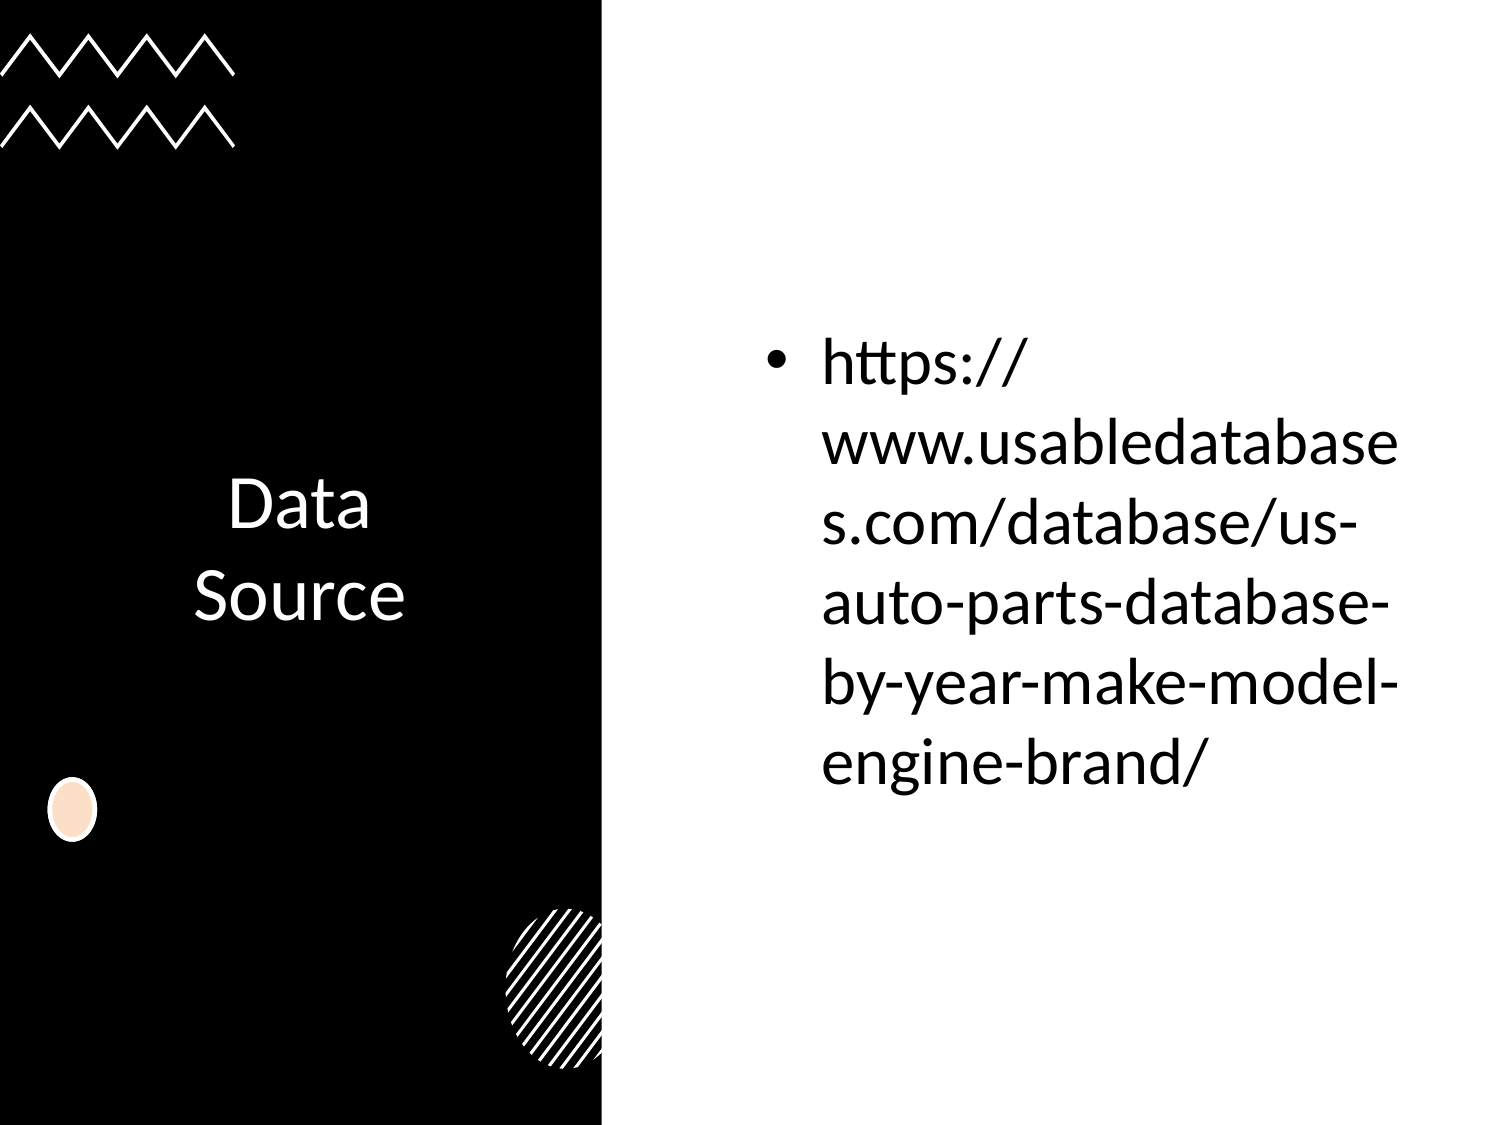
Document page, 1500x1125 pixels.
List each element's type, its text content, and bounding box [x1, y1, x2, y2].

text_box [0, 0, 604, 1125]
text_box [505, 908, 626, 1069]
text_box [47, 777, 97, 842]
text_box [604, 0, 1500, 1125]
title Data Source [103, 196, 497, 892]
list https://www.usabledatabases.com/database/us-auto-parts-database-by-year-make-model-engine-brand/ [750, 310, 1425, 1005]
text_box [0, 33, 236, 150]
